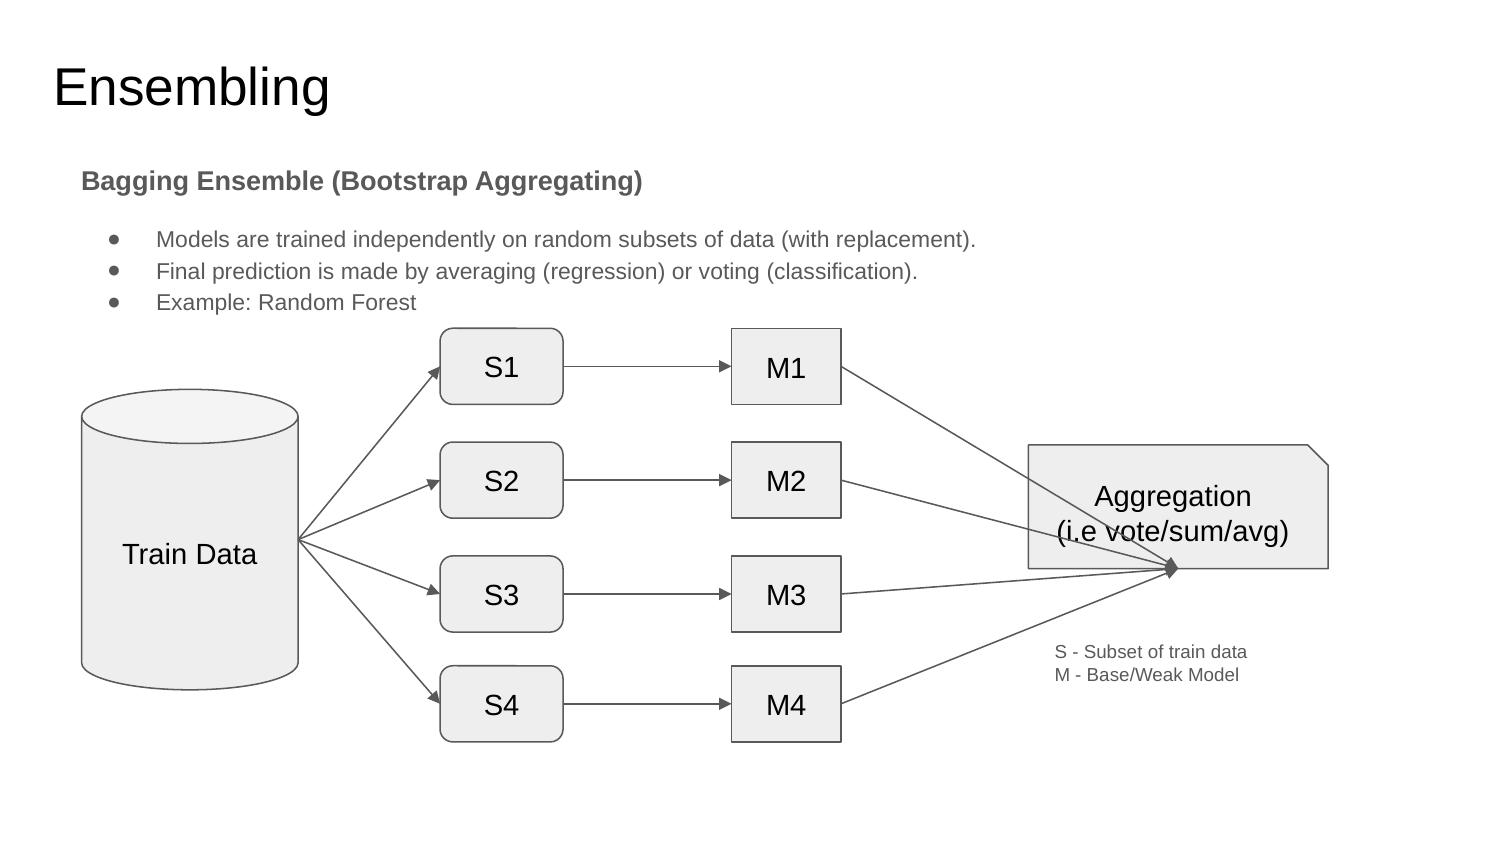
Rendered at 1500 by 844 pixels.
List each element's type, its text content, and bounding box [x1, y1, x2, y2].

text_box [297, 479, 441, 538]
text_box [840, 479, 1029, 505]
title Ensembling [38, 37, 1437, 132]
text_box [840, 506, 1029, 705]
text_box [840, 366, 1029, 479]
text_box Train Data [81, 389, 292, 690]
text_box S3 [445, 555, 564, 633]
text_box S1 [440, 328, 564, 405]
text_box M2 [731, 442, 835, 519]
text_box S2 [445, 442, 564, 519]
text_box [297, 539, 441, 705]
text_box M3 [731, 555, 835, 633]
text_box M4 [731, 665, 841, 742]
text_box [297, 366, 441, 479]
text_box Aggregation (i.e vote/sum/avg) [1034, 444, 1329, 569]
text_box Bagging Ensemble (Bootstrap Aggregating) Models are trained independently on random subsets of data (with replacement). Final prediction is made by averaging (regression) or voting (classification). Example: Random Forest [65, 143, 1409, 808]
text_box S4 [440, 665, 564, 742]
text_box M1 [731, 328, 841, 405]
text_box S - Subset of train data M - Base/Weak Model [1039, 624, 1359, 772]
